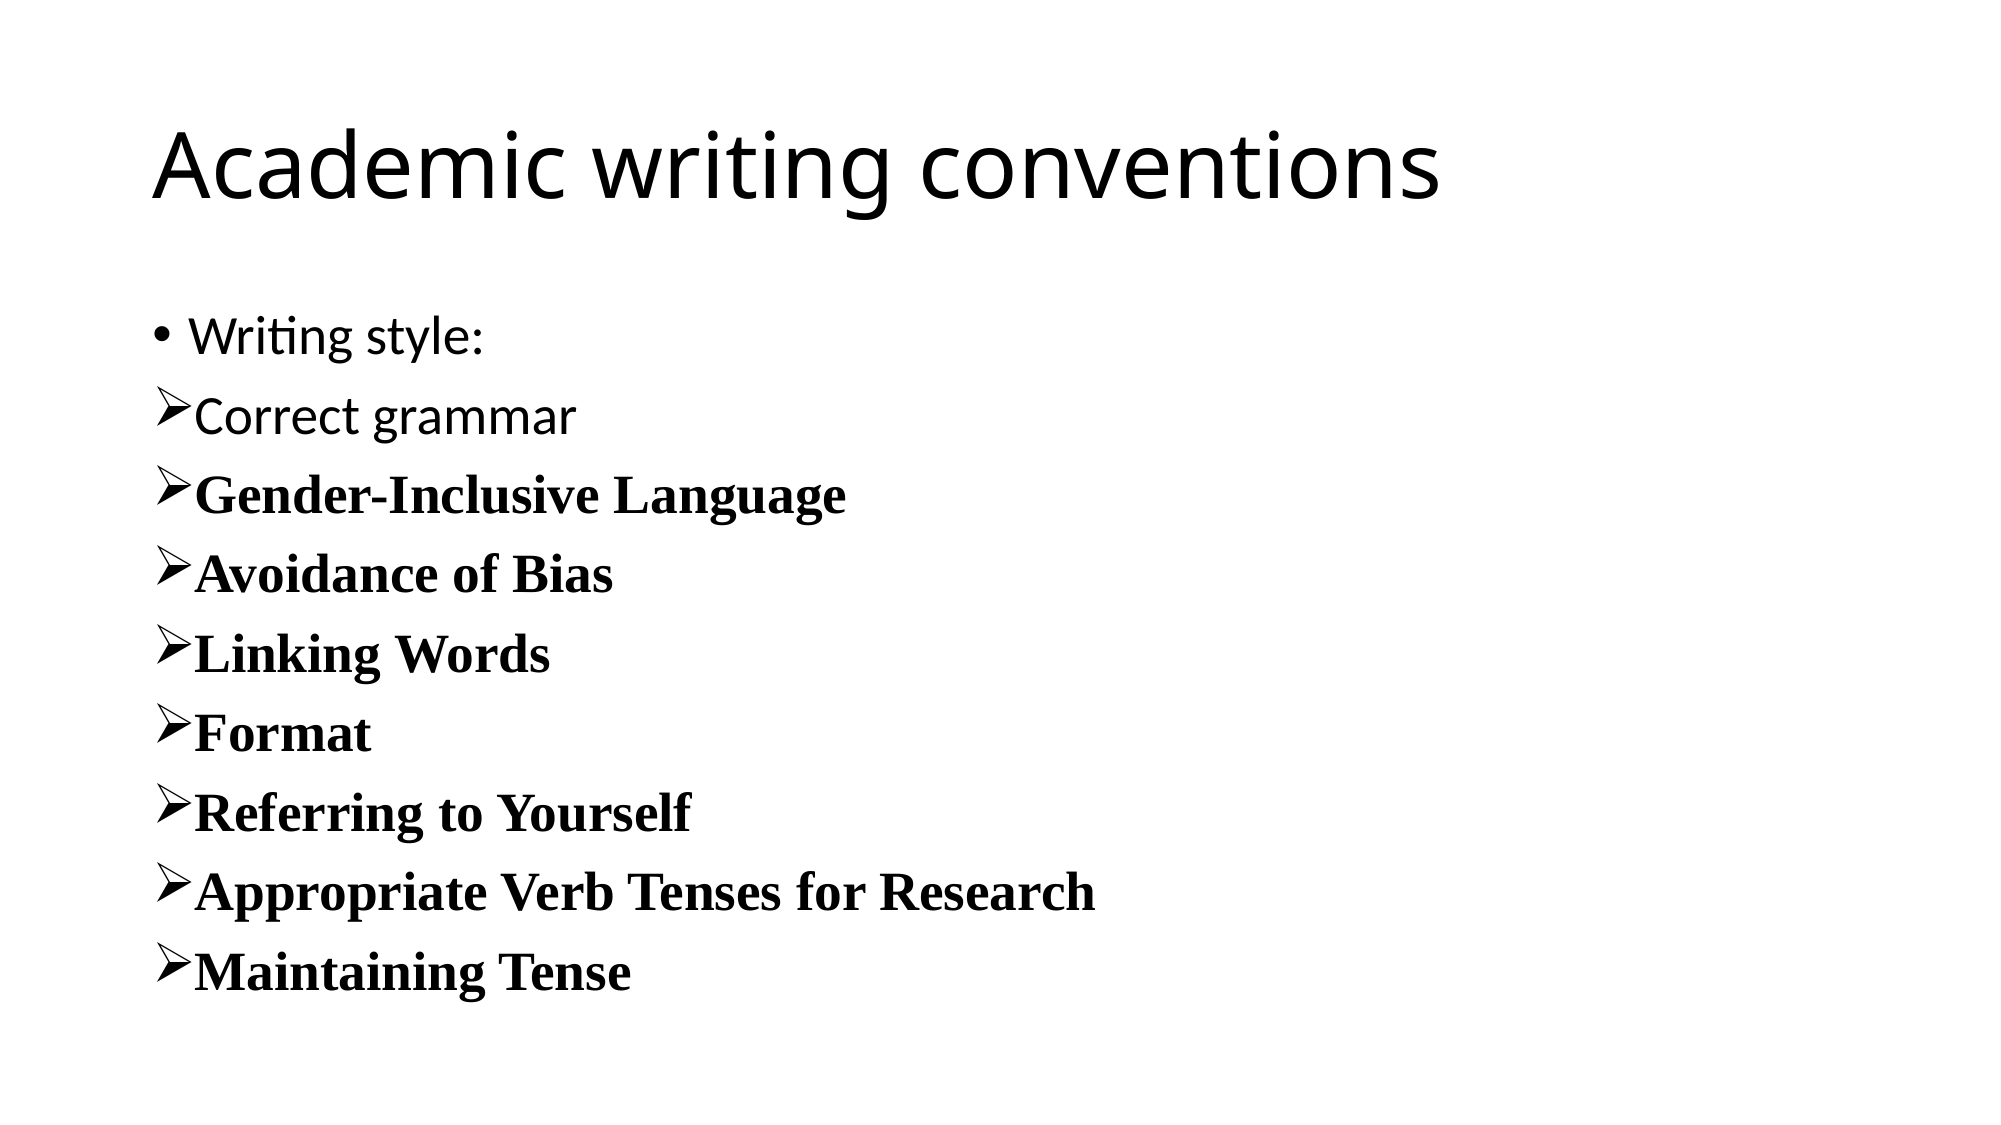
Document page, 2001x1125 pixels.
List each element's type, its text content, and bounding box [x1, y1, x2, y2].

title Academic writing conventions [137, 59, 1863, 278]
list Writing style: Correct grammar Gender-Inclusive Language Avoidance of Bias Linking Words Format Referring to Yourself Appropriate Verb Tenses for Research Maintaining Tense [137, 299, 1863, 1014]
